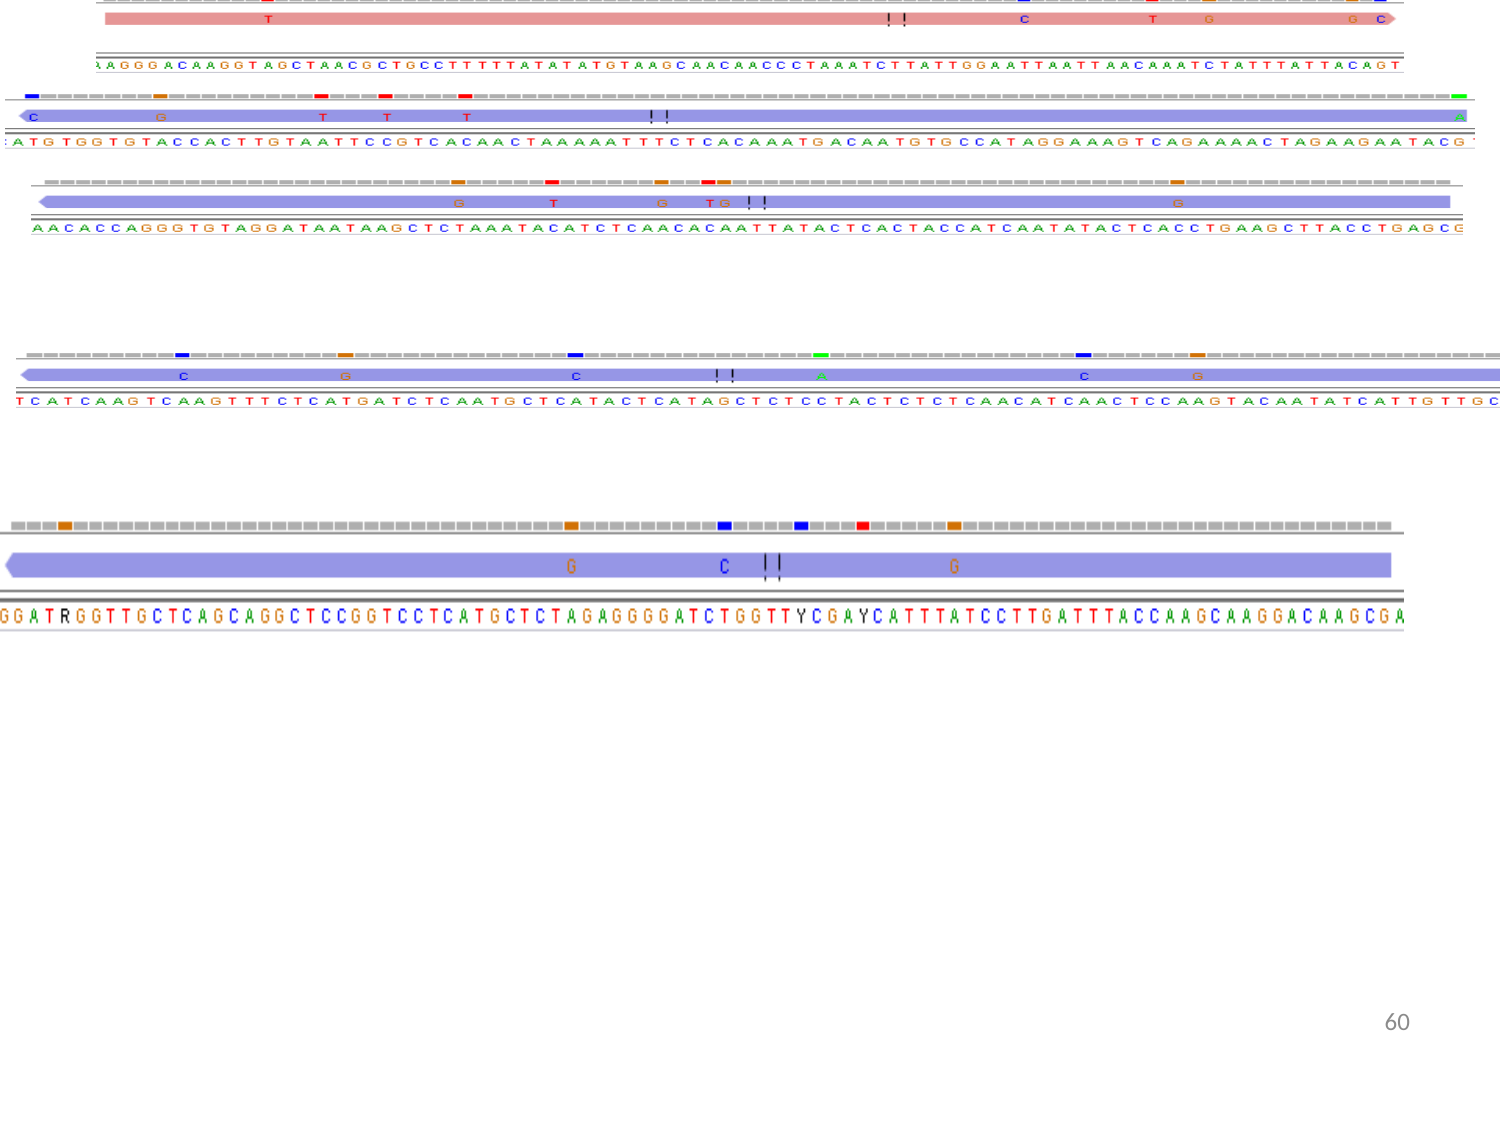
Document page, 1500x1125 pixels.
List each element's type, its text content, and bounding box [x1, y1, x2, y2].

picture [16, 349, 1500, 411]
picture [5, 87, 1475, 158]
picture [0, 512, 1405, 638]
picture [31, 174, 1464, 240]
slide_number 60 [1074, 1001, 1425, 1041]
picture [95, 0, 1405, 76]
